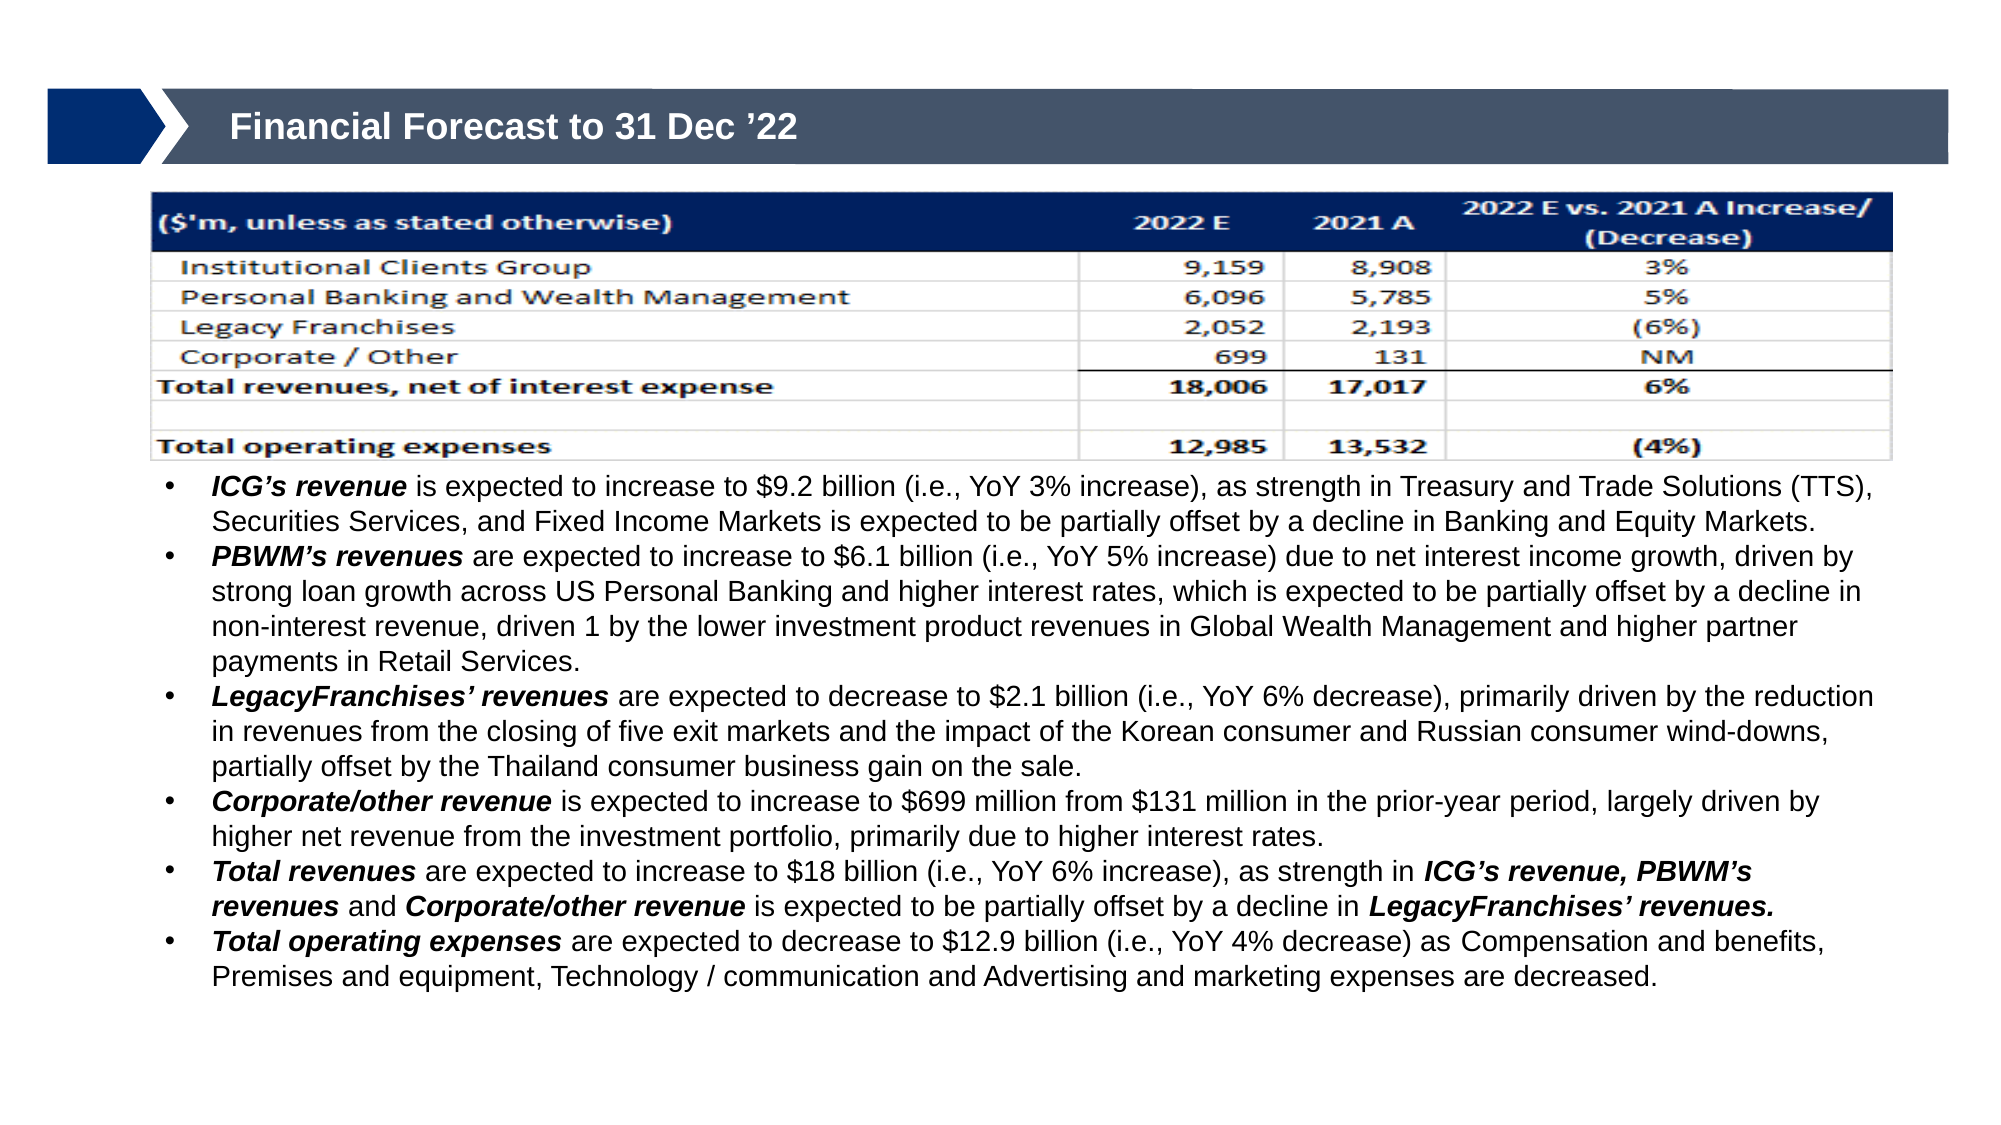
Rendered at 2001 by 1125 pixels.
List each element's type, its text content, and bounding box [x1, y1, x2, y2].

title Financial Forecast to 31 Dec ’22 [229, 91, 1802, 162]
text_box ICG’s revenue is expected to increase to $9.2 billion (i.e., YoY 3% increase), as strength in Treasury and Trade Solutions (TTS), Securities Services, and Fixed Income Markets is expected to be partially offset by a decline in Banking and Equity Markets. PBWM’s revenues are expected to increase to $6.1 billion (i.e., YoY 5% increase) due to net interest income growth, driven by strong loan growth across US Personal Banking and higher interest rates, which is expected to be partially offset by a decline in non-interest revenue, driven 1 by the lower investment product revenues in Global Wealth Management and higher partner payments in Retail Services. LegacyFranchises’ revenues are expected to decrease to $2.1 billion (i.e., YoY 6% decrease), primarily driven by the reduction in revenues from the closing of five exit markets and the impact of the Korean consumer and Russian consumer wind-downs, partially offset by the Thailand consumer business gain on the sale. Corporate/other revenue is expected to increase to $699 million from $131 million in the prior-year period, largely driven by higher net revenue from the investment portfolio, primarily due to higher interest rates. Total revenues are expected to increase to $18 billion (i.e., YoY 6% increase), as strength in ICG’s revenue, PBWM’s revenues and Corporate/other revenue is expected to be partially offset by a decline in LegacyFranchises’ revenues. Total operating expenses are expected to decrease to $12.9 billion (i.e., YoY 4% decrease) as Compensation and benefits, Premises and equipment, Technology / communication and Advertising and marketing expenses are decreased. [150, 472, 1893, 1000]
picture [149, 191, 1894, 461]
